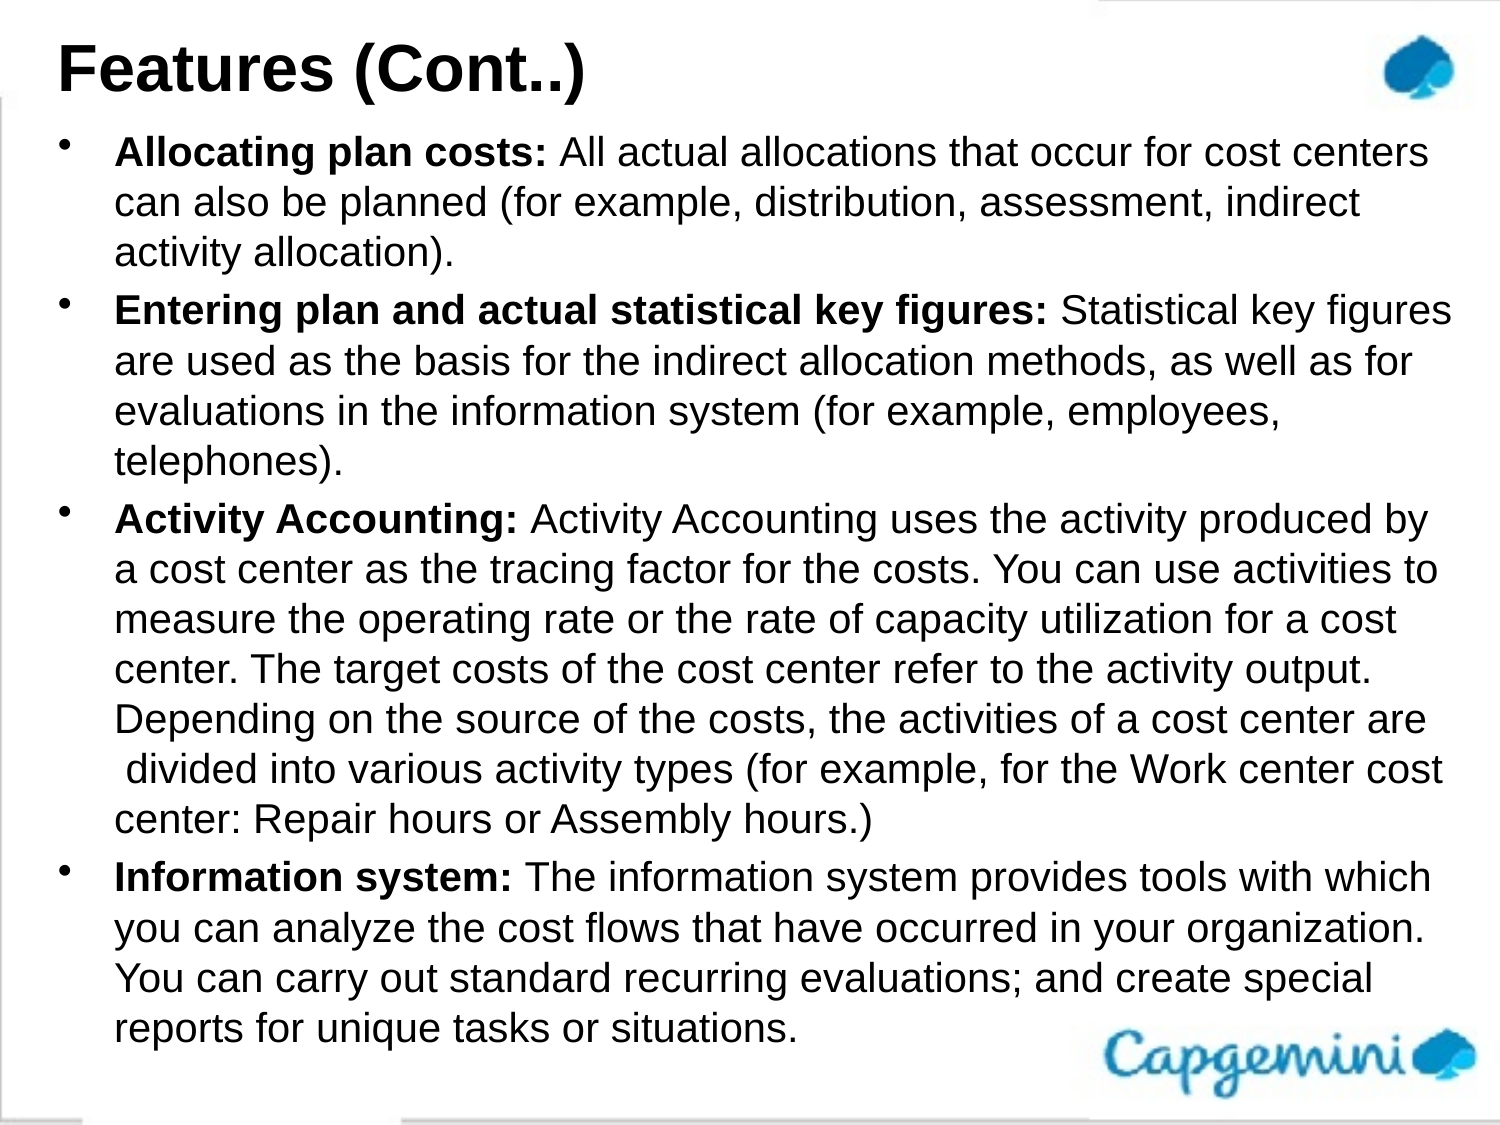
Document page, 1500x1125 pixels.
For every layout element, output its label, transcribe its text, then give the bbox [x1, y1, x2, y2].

picture [0, 0, 1500, 1125]
title Features (Cont..) [57, 24, 1492, 104]
list Allocating plan costs: All actual allocations that occur for cost centers can also be planned (for example, distribution, assessment, indirect activity allocation). Entering plan and actual statistical key figures: Statistical key figures are used as the basis for the indirect allocation methods, as well as for evaluations in the information system (for example, employees, telephones). Activity Accounting: Activity Accounting uses the activity produced by a cost center as the tracing factor for the costs. You can use activities to measure the operating rate or the rate of capacity utilization for a cost center. The target costs of the cost center refer to the activity output. Depending on the source of the costs, the activities of a cost center are divided into various activity types (for example, for the Work center cost center: Repair hours or Assembly hours.) Information system: The information system provides tools with which you can analyze the cost flows that have occurred in your organization. You can carry out standard recurring evaluations; and create special reports for unique tasks or situations. [57, 124, 1463, 1051]
